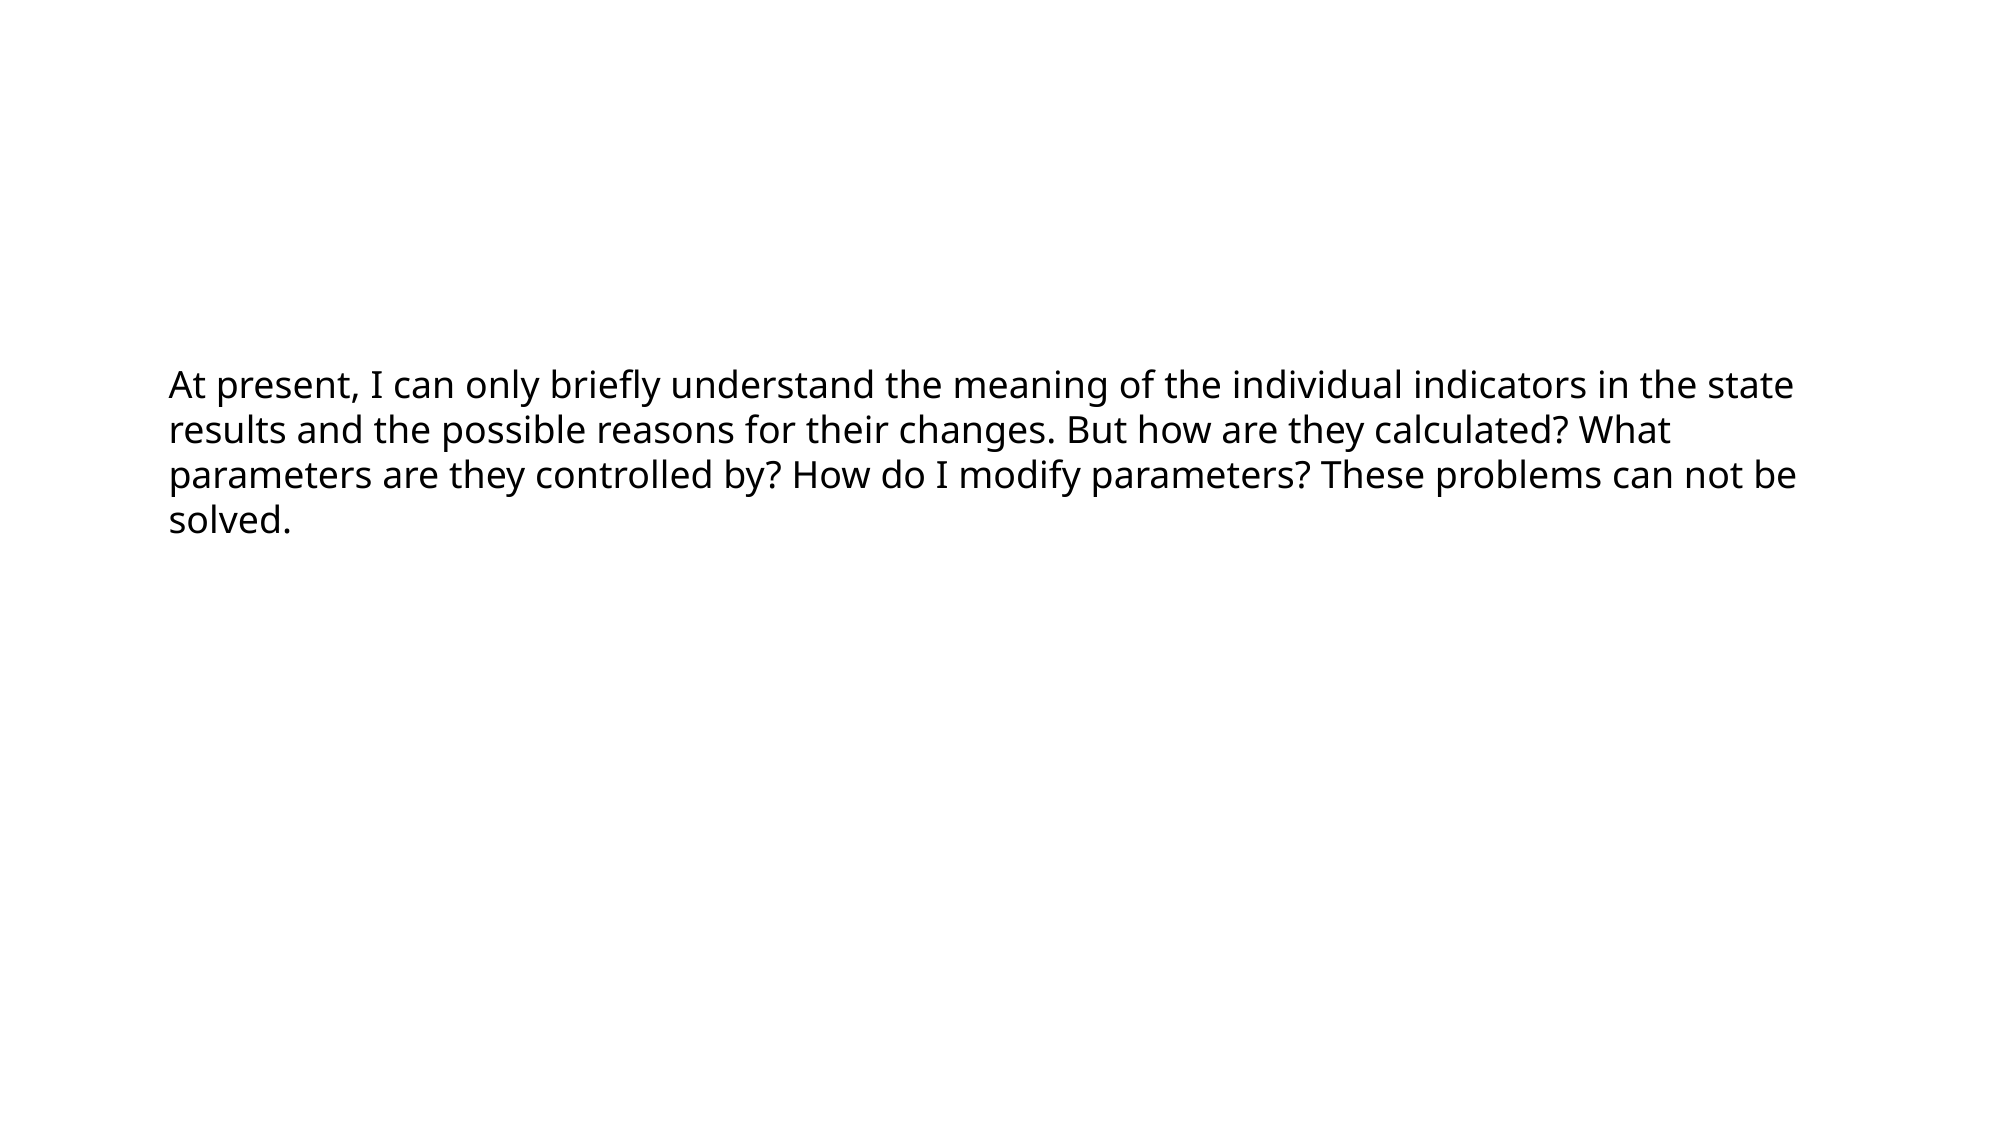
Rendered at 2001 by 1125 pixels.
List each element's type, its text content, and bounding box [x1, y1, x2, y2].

text_box At present, I can only briefly understand the meaning of the individual indicators in the state results and the possible reasons for their changes. But how are they calculated? What parameters are they controlled by? How do I modify parameters? These problems can not be solved. [153, 354, 1848, 549]
